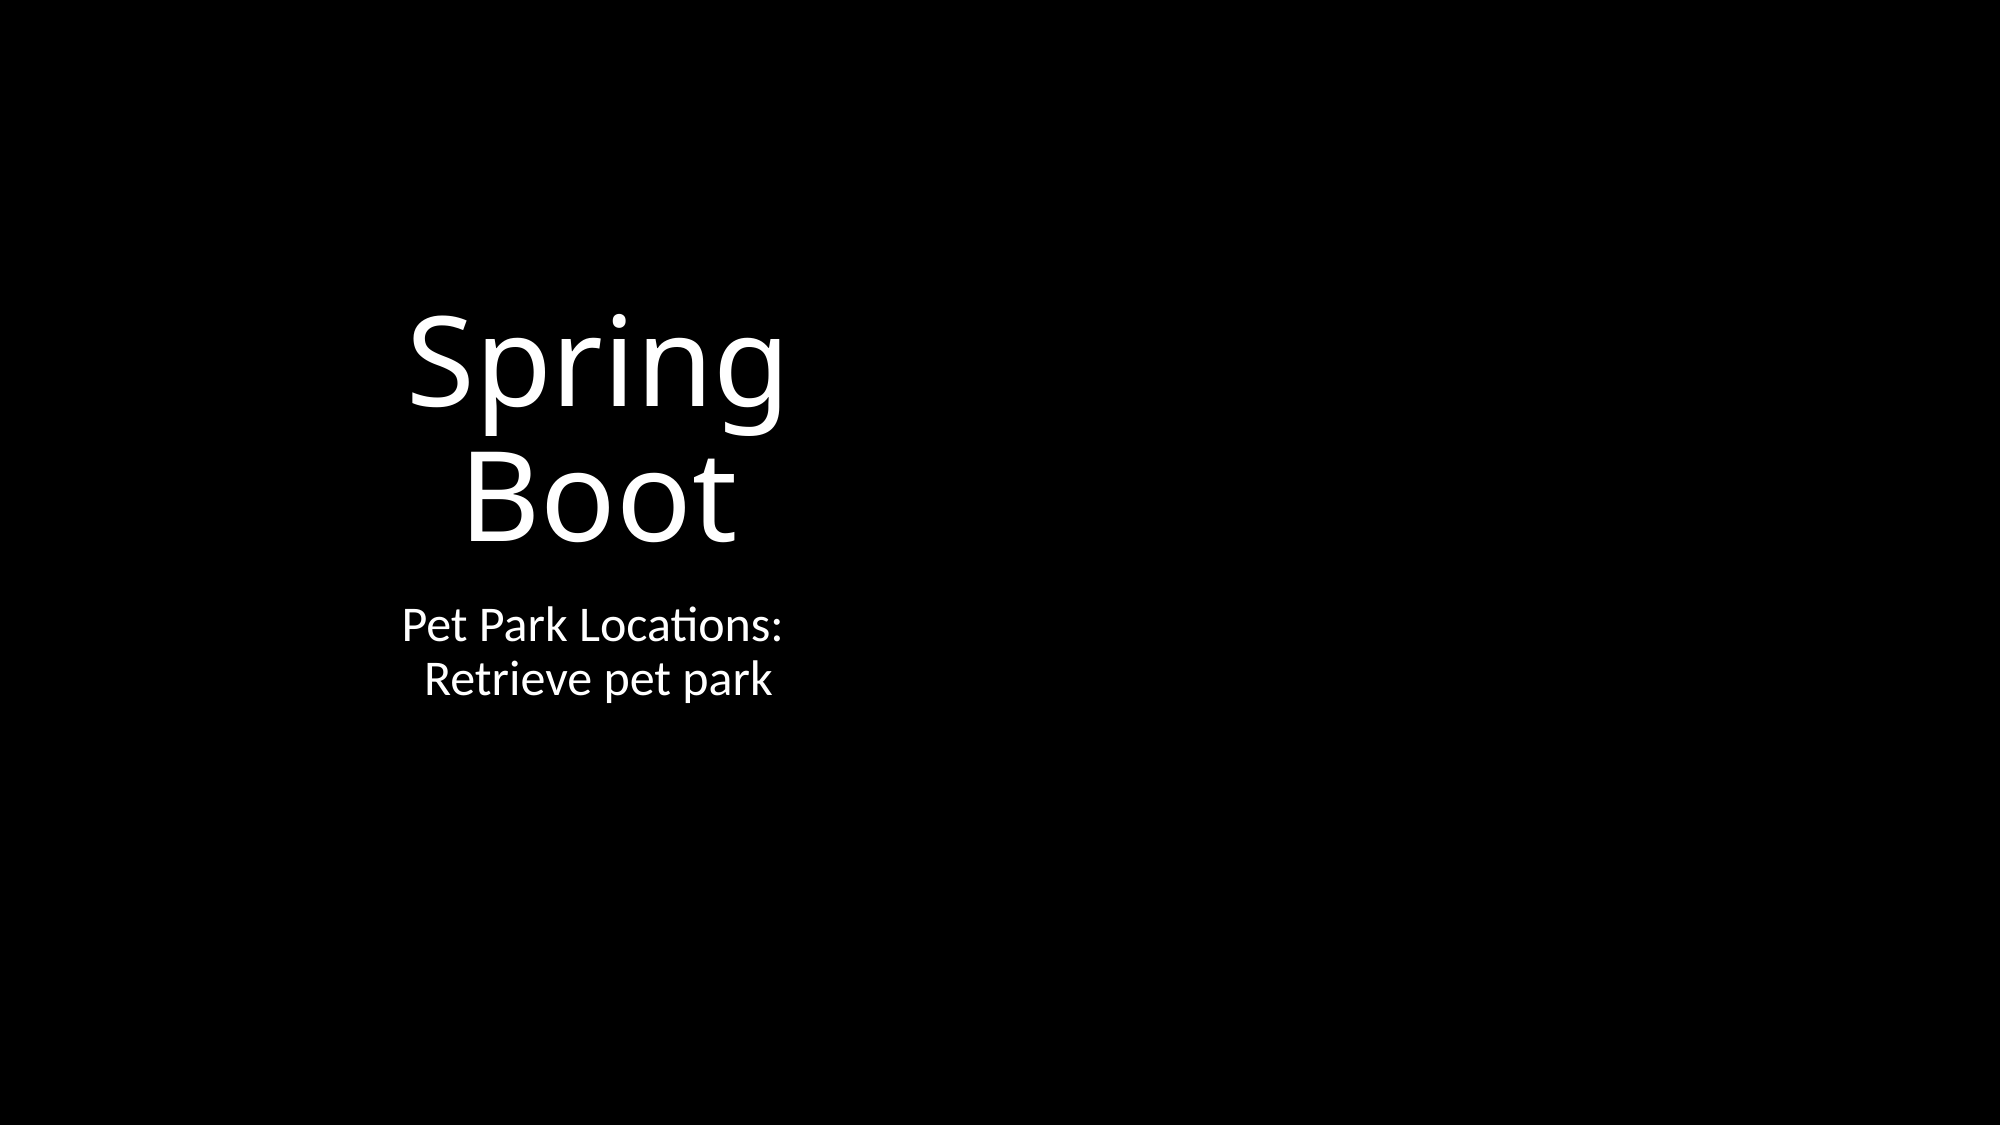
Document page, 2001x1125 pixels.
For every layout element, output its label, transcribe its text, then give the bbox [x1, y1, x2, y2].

title Spring Boot [249, 184, 947, 576]
subtitle Pet Park Locations: Retrieve pet park [249, 590, 947, 863]
